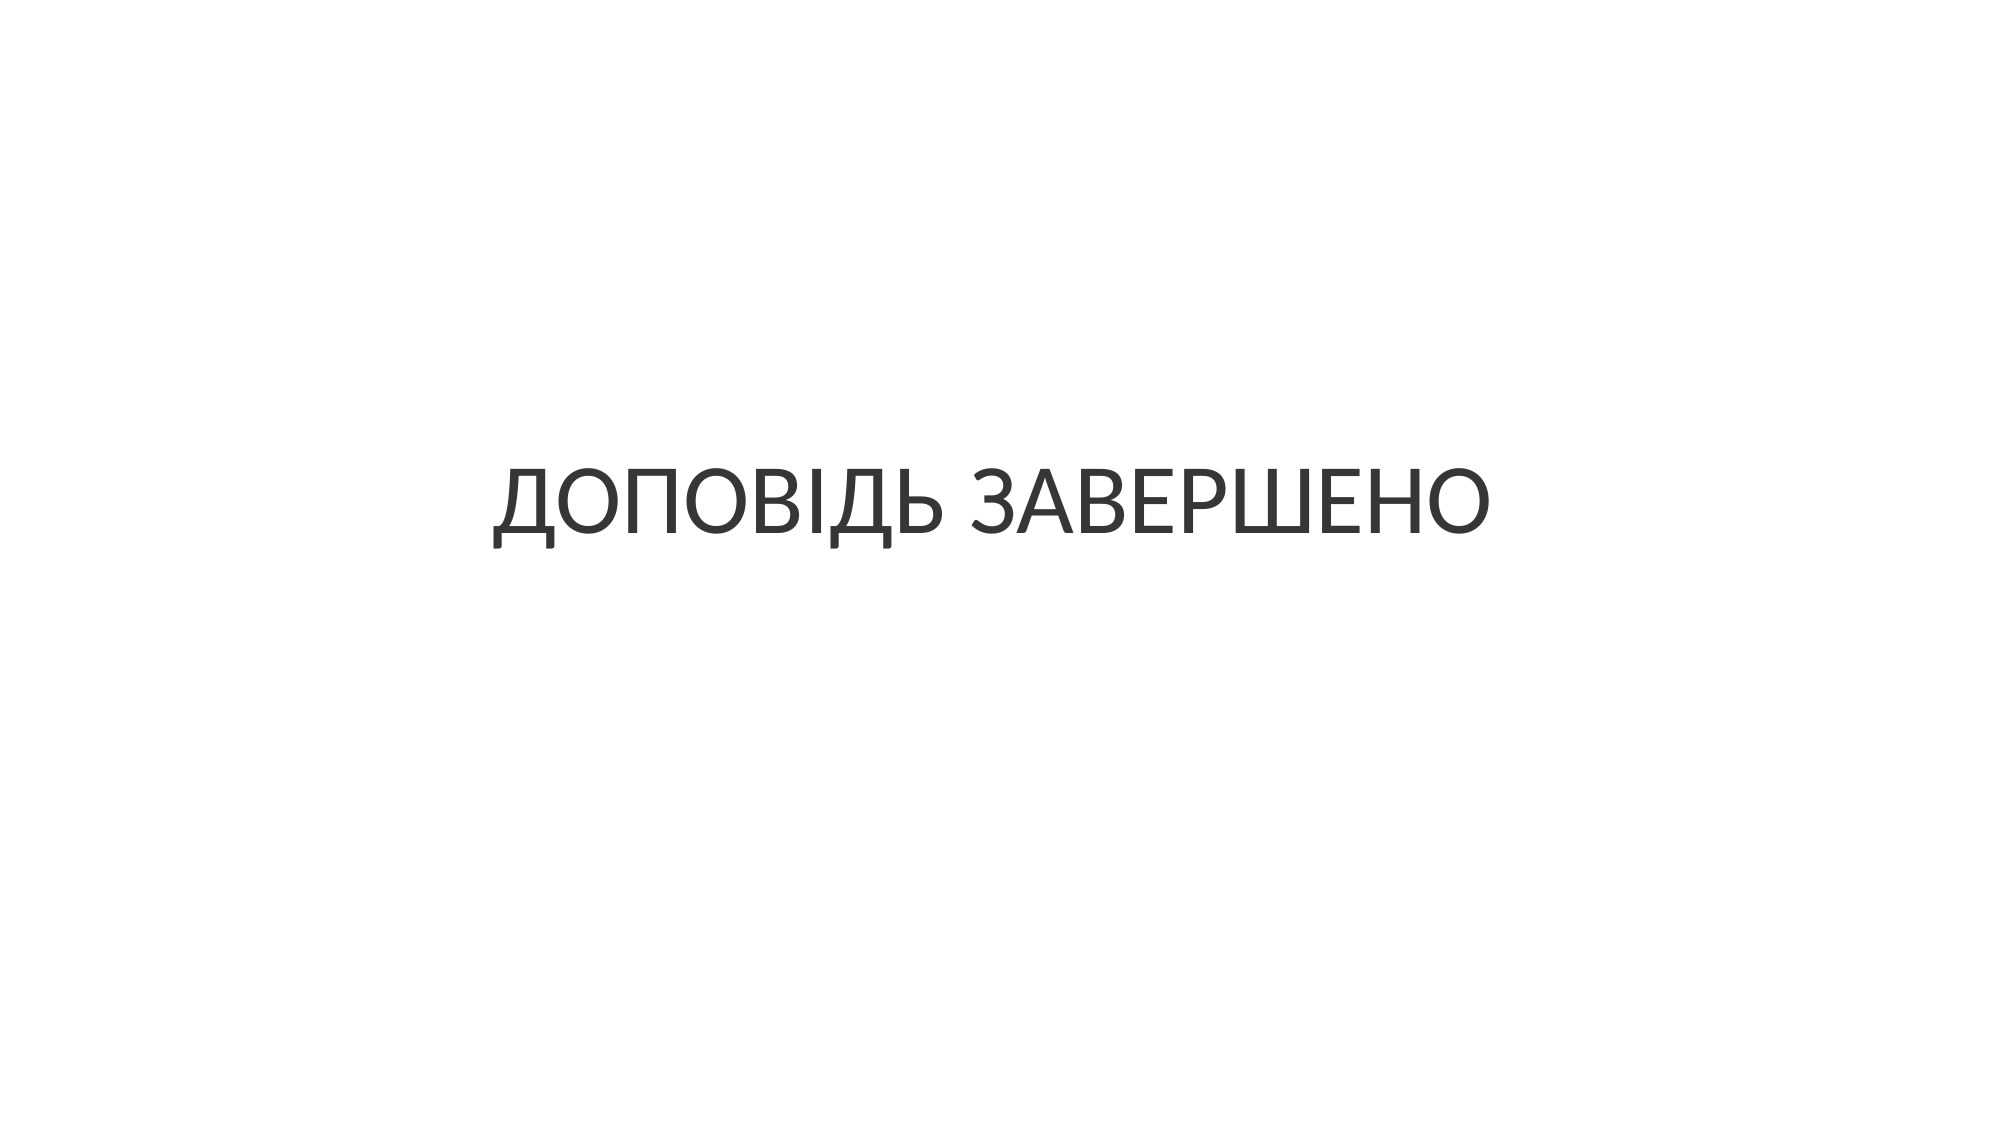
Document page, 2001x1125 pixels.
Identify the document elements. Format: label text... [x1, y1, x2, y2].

text_box ДОПОВІДЬ ЗАВЕРШЕНО [477, 426, 1555, 561]
